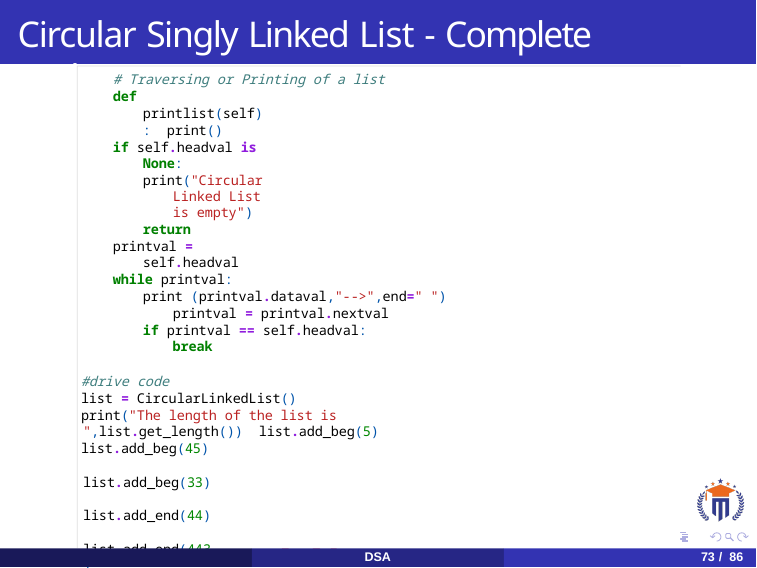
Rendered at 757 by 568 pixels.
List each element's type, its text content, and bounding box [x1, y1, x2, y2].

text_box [76, 65, 681, 546]
picture [690, 478, 751, 525]
text_box [0, 0, 756, 64]
title Circular Singly Linked List - Complete Code [15, 9, 638, 108]
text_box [709, 532, 750, 542]
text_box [0, 548, 757, 568]
